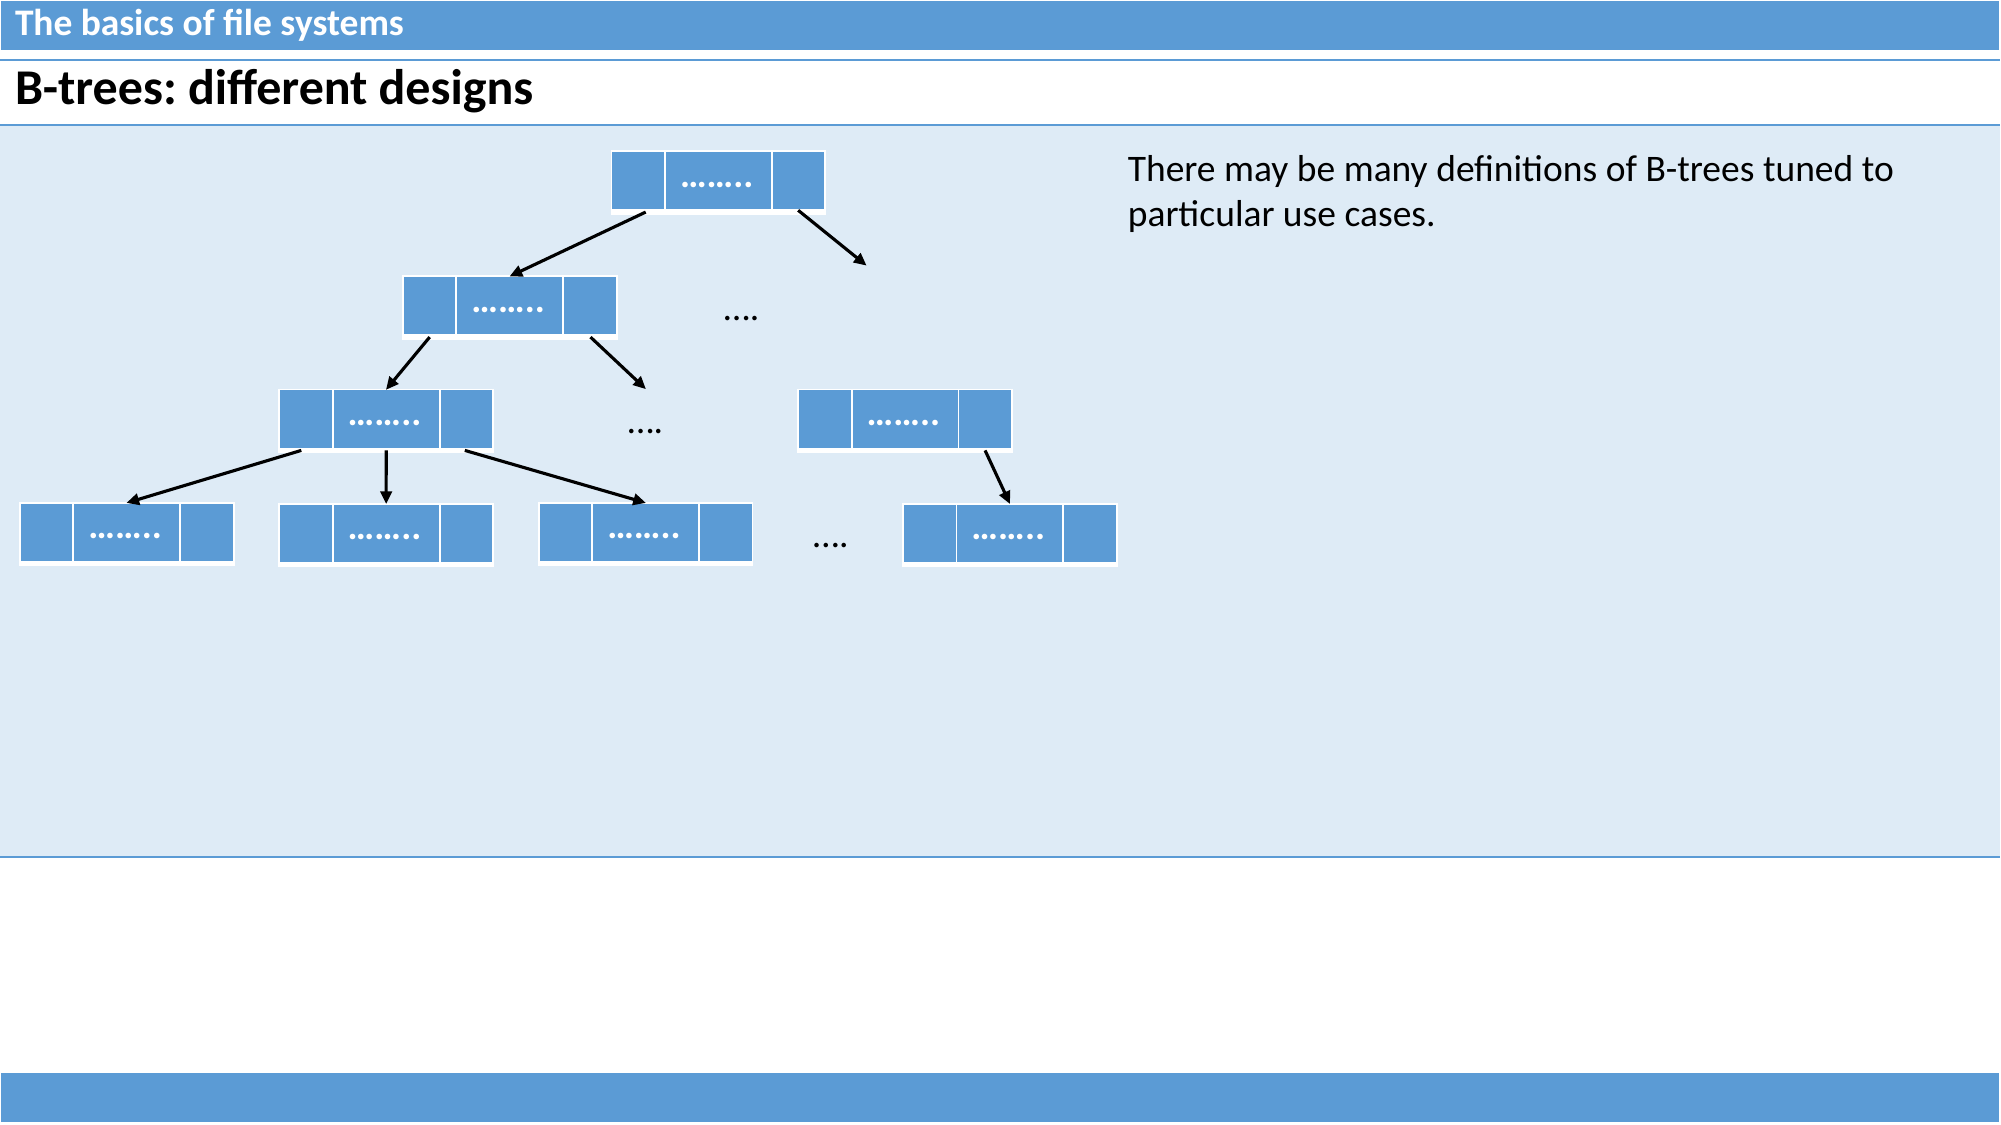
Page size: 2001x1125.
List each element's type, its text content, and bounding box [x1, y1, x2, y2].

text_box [126, 450, 302, 503]
table_header [540, 504, 591, 561]
table_header [700, 504, 752, 561]
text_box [590, 337, 646, 389]
table_header …….. [666, 152, 771, 209]
table_header [564, 277, 616, 334]
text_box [464, 450, 646, 503]
table_cell [0, 126, 2000, 856]
table_header [1, 1073, 1999, 1122]
table_header [799, 390, 851, 448]
table_header [441, 505, 492, 562]
table_header …….. [957, 505, 1062, 562]
table_header [181, 504, 233, 561]
table_header [280, 390, 332, 448]
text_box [509, 212, 646, 277]
table_header …….. [853, 390, 958, 448]
table_header [441, 390, 492, 448]
table_header …….. [593, 504, 698, 561]
text_box There may be many definitions of B-trees tuned to particular use cases. [1113, 136, 1910, 241]
table_header [959, 390, 1011, 448]
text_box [985, 450, 1010, 504]
table_header [280, 505, 332, 562]
table_header [21, 504, 72, 561]
text_box …. [708, 275, 775, 336]
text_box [798, 210, 867, 266]
table_header B-trees: different designs [0, 61, 2000, 124]
table_header [904, 505, 956, 562]
table_header [612, 152, 664, 209]
table_header …….. [334, 390, 439, 448]
table_header …….. [74, 504, 179, 561]
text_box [386, 337, 430, 390]
table_header …….. [457, 277, 562, 334]
text_box …. [798, 502, 864, 563]
table_header [404, 277, 455, 334]
table_header [1064, 505, 1116, 562]
table_header The basics of file systems [1, 1, 1999, 50]
table_header …….. [334, 505, 439, 562]
text_box …. [613, 388, 679, 449]
table_header [773, 152, 824, 209]
